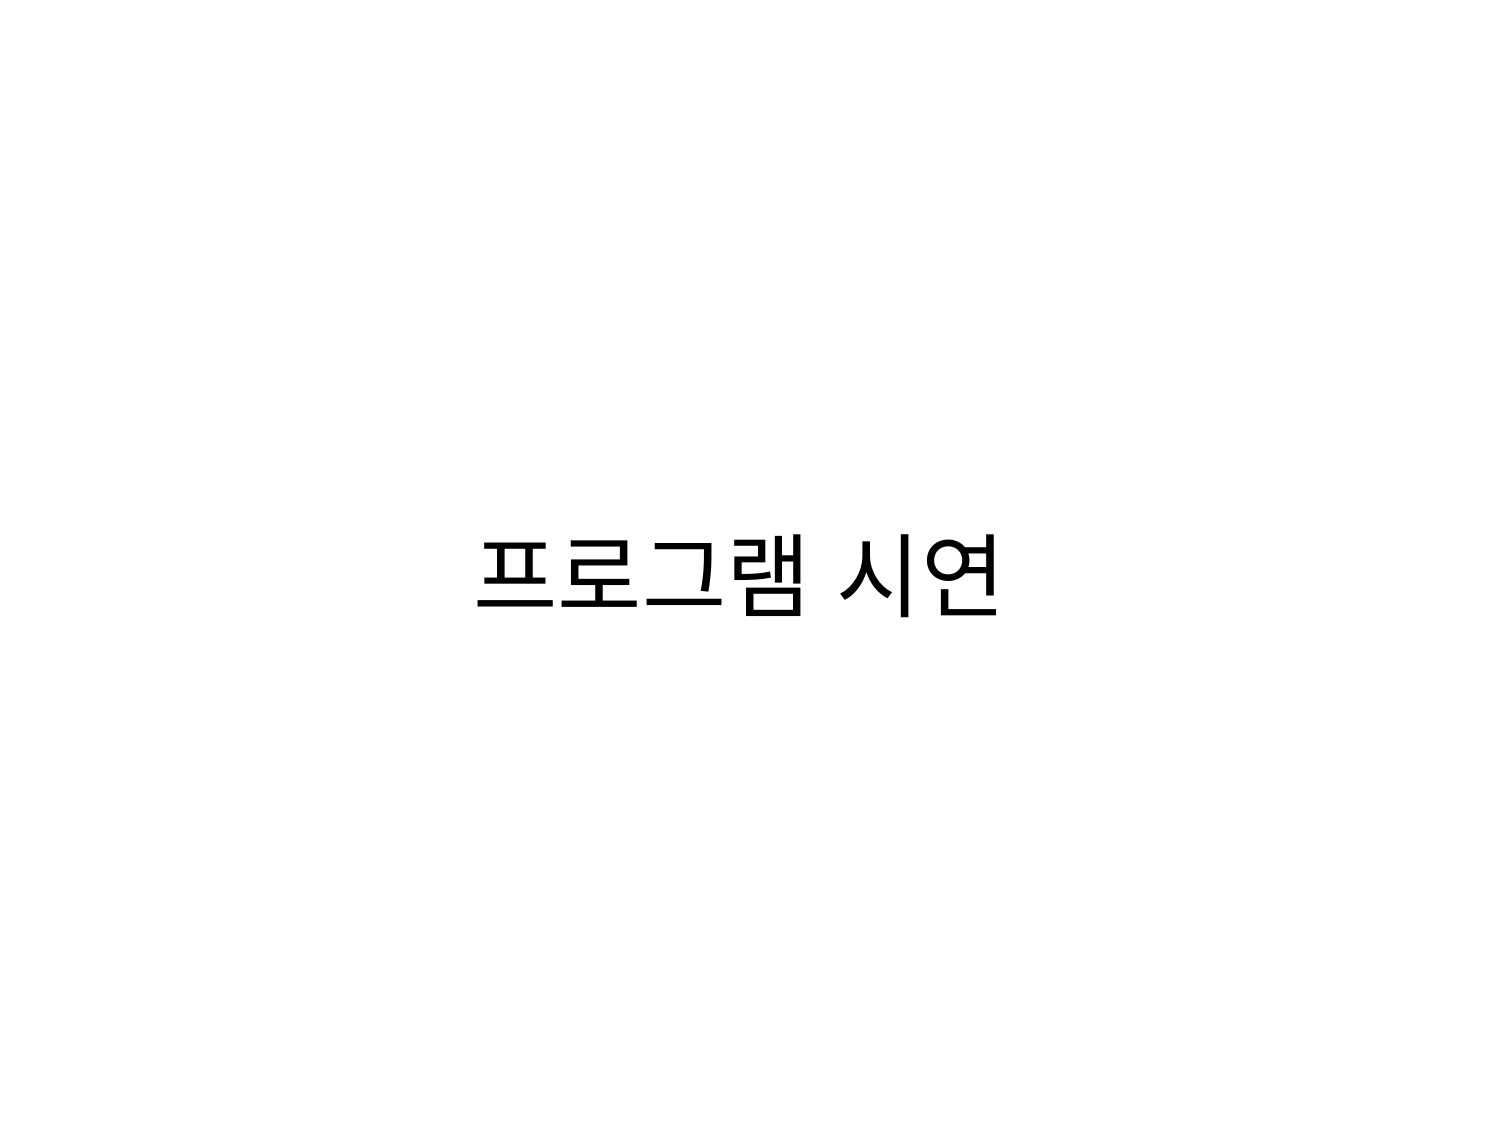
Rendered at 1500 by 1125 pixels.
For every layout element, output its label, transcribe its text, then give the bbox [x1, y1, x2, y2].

title 프로그램 시연 [64, 479, 1415, 668]
